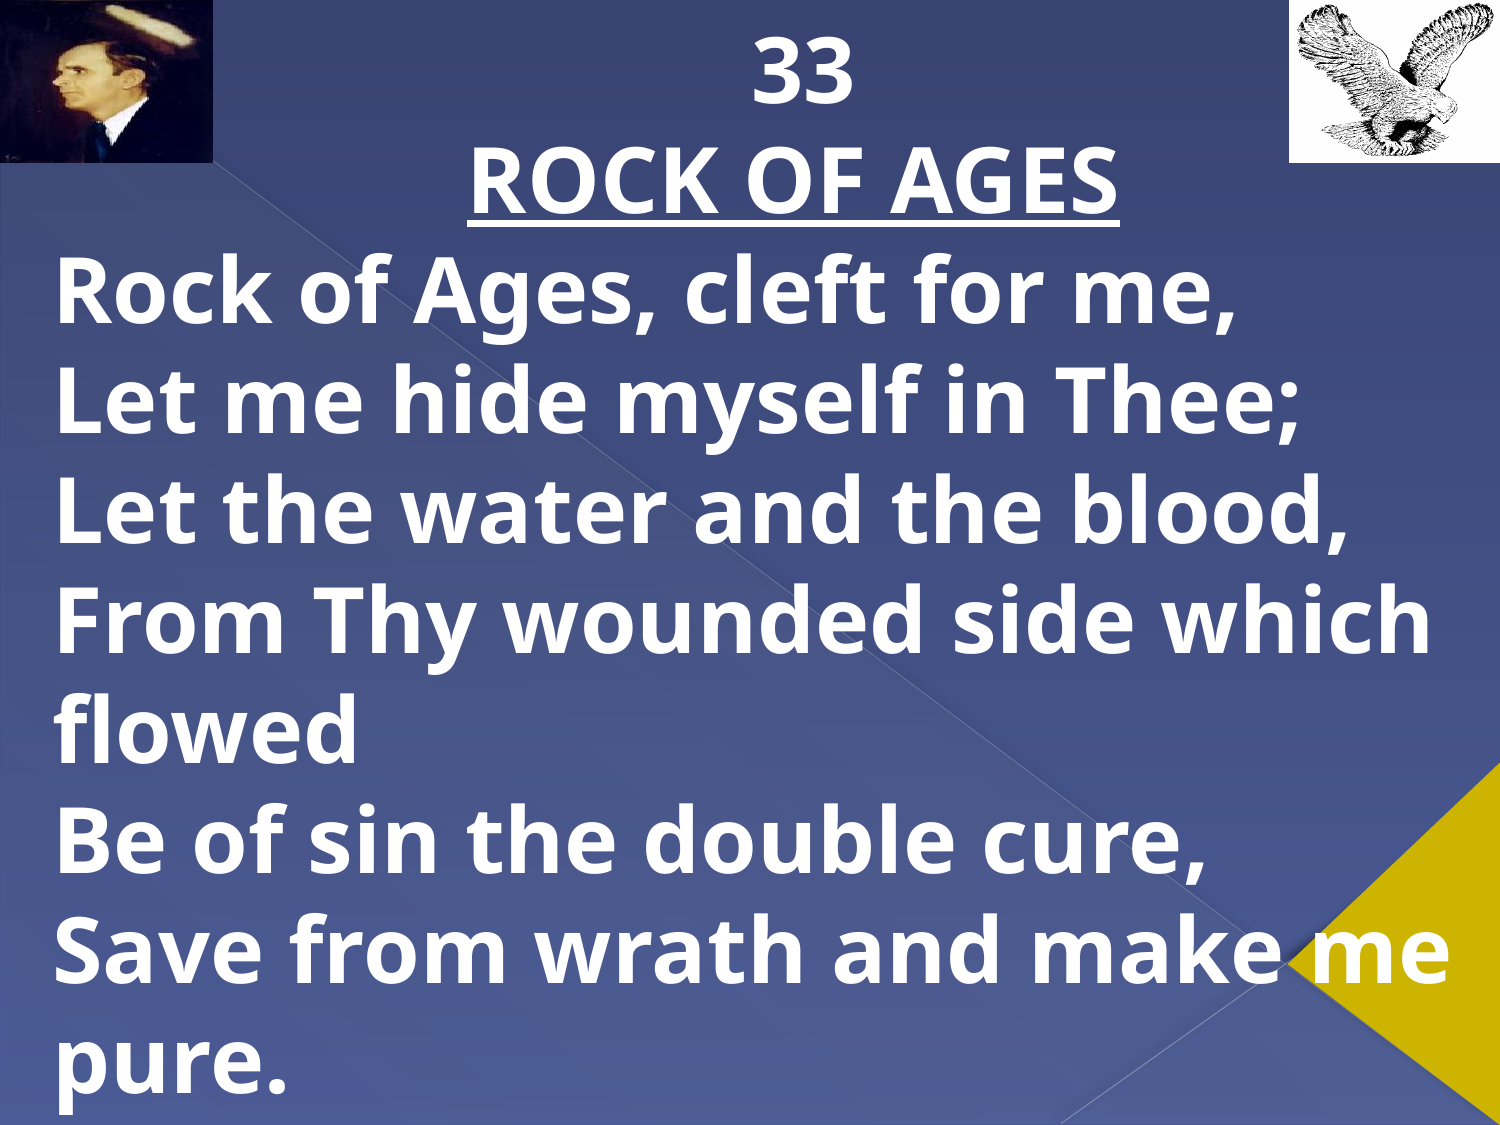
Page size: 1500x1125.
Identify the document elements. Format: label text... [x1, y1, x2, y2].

text_box [1488, 1119, 1500, 1125]
picture [1288, 0, 1500, 163]
text_box 33 ROCK OF AGES Rock of Ages, cleft for me, Let me hide myself in Thee; Let the water and the blood, From Thy wounded side which flowed Be of sin the double cure, Save from wrath and make me pure. [37, 4, 1500, 1119]
picture [0, 0, 213, 163]
